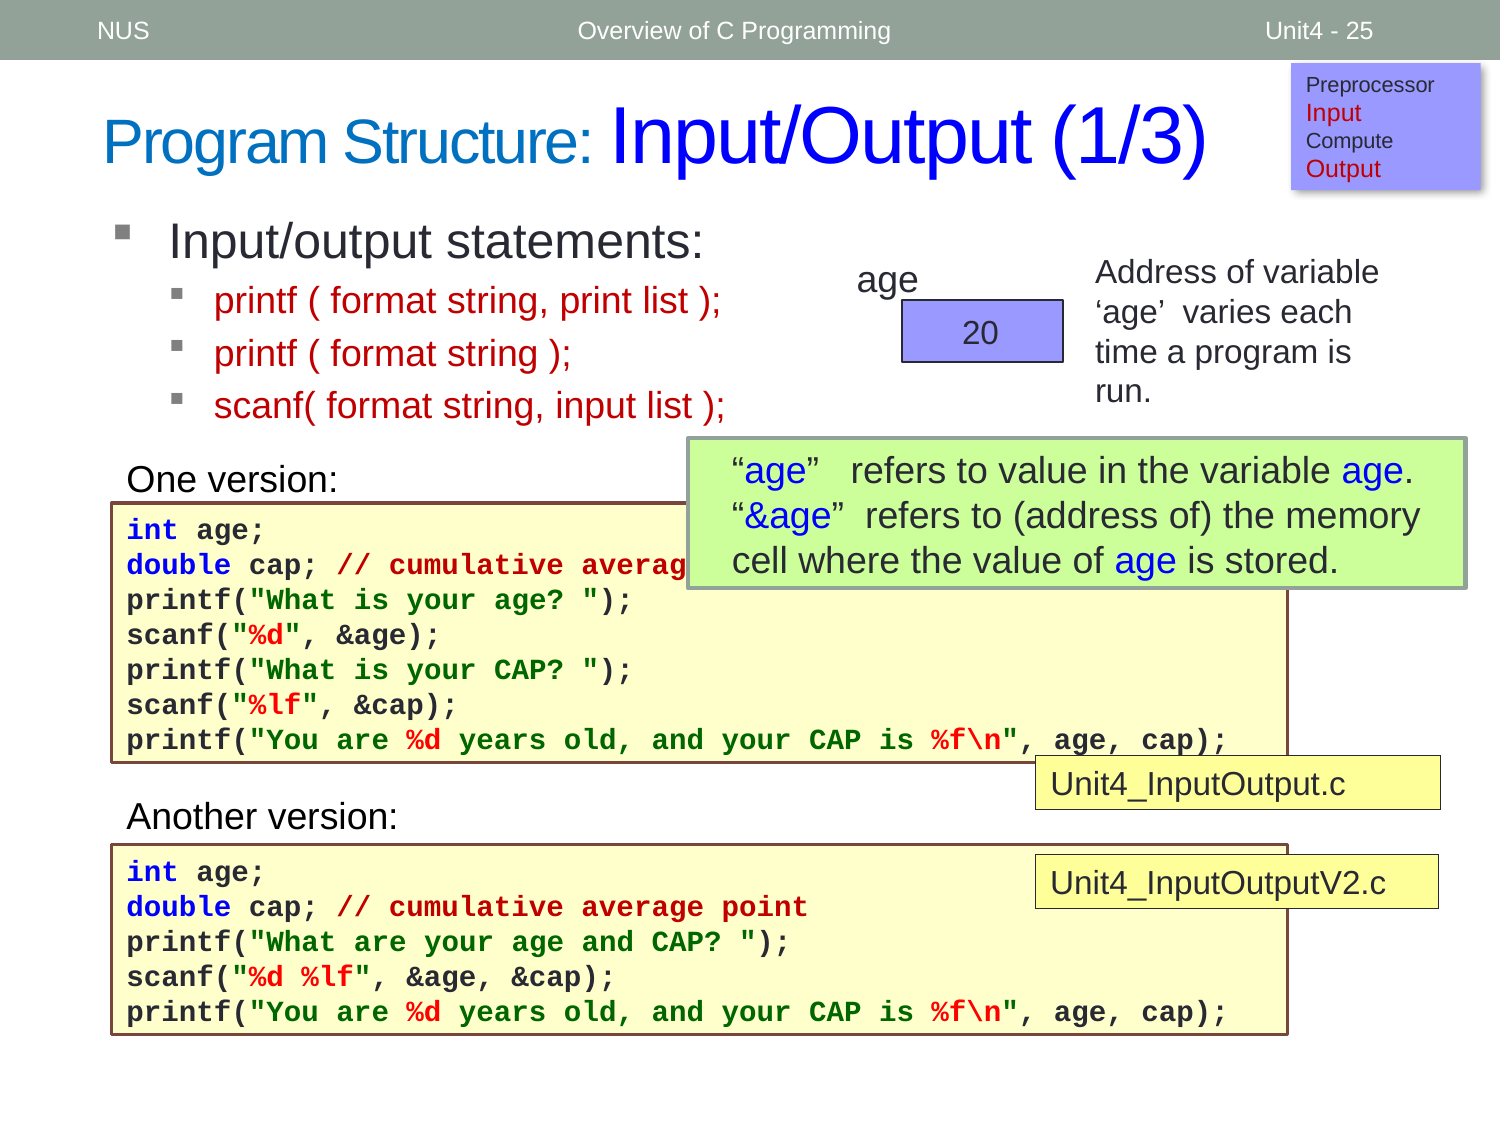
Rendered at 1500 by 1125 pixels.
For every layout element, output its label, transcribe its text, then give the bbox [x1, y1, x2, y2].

footer Overview of C Programming [562, 3, 1238, 57]
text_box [111, 784, 1439, 1037]
slide_number NUS [75, 3, 550, 57]
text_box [841, 242, 1397, 420]
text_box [111, 447, 1441, 783]
text_box “age” refers to value in the variable age. “&age” refers to (address of) the memory cell where the value of age is stored. [686, 436, 1468, 590]
slide_number Unit4 - 25 [1250, 3, 1425, 57]
text_box Preprocessor Input Compute Output [1291, 63, 1481, 191]
list Input/output statements: printf ( format string, print list ); printf ( format string ); scanf( format string, input list ); [96, 201, 1447, 440]
title Program Structure: Input/Output (1/3) [87, 75, 1288, 188]
